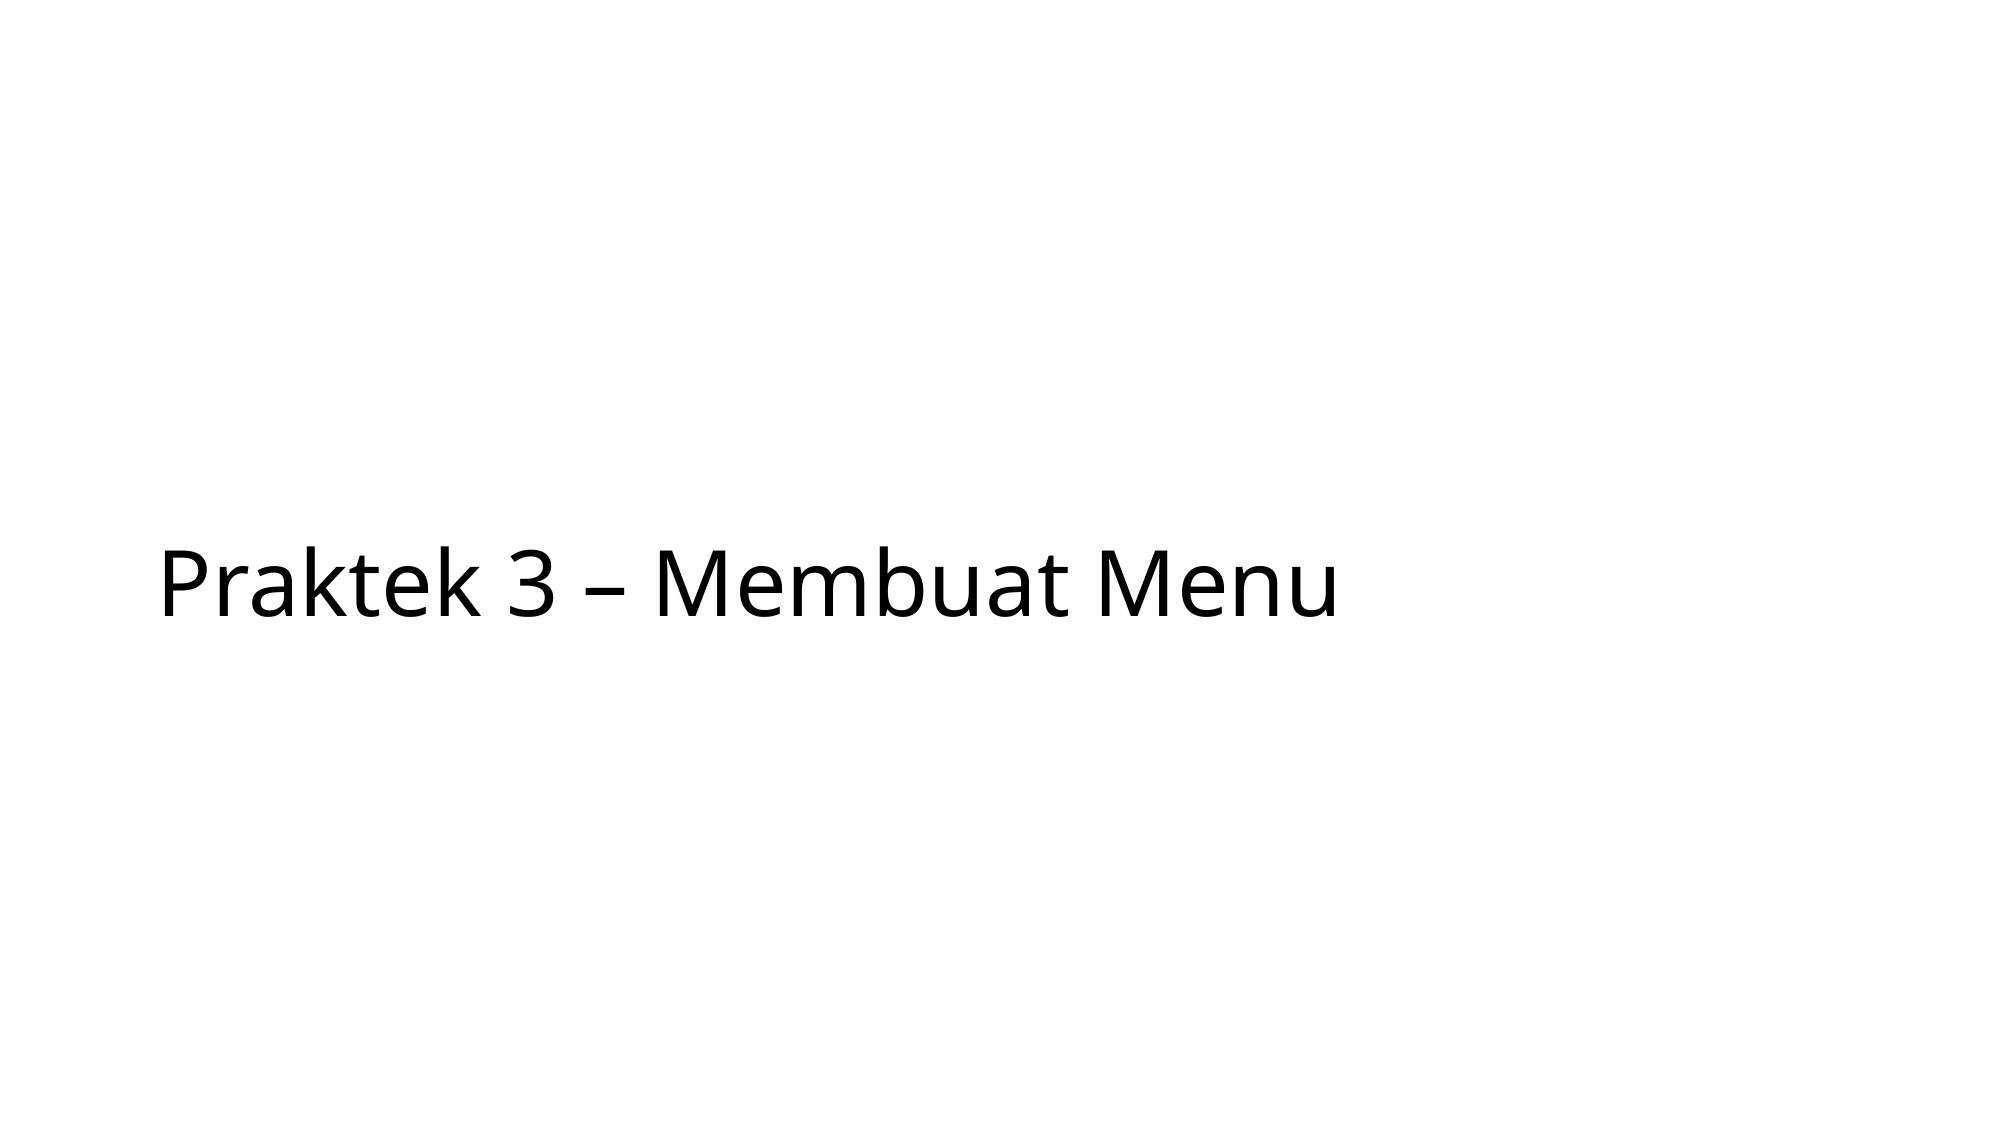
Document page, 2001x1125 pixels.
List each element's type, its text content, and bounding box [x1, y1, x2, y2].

title Praktek 3 – Membuat Menu [141, 477, 1867, 696]
